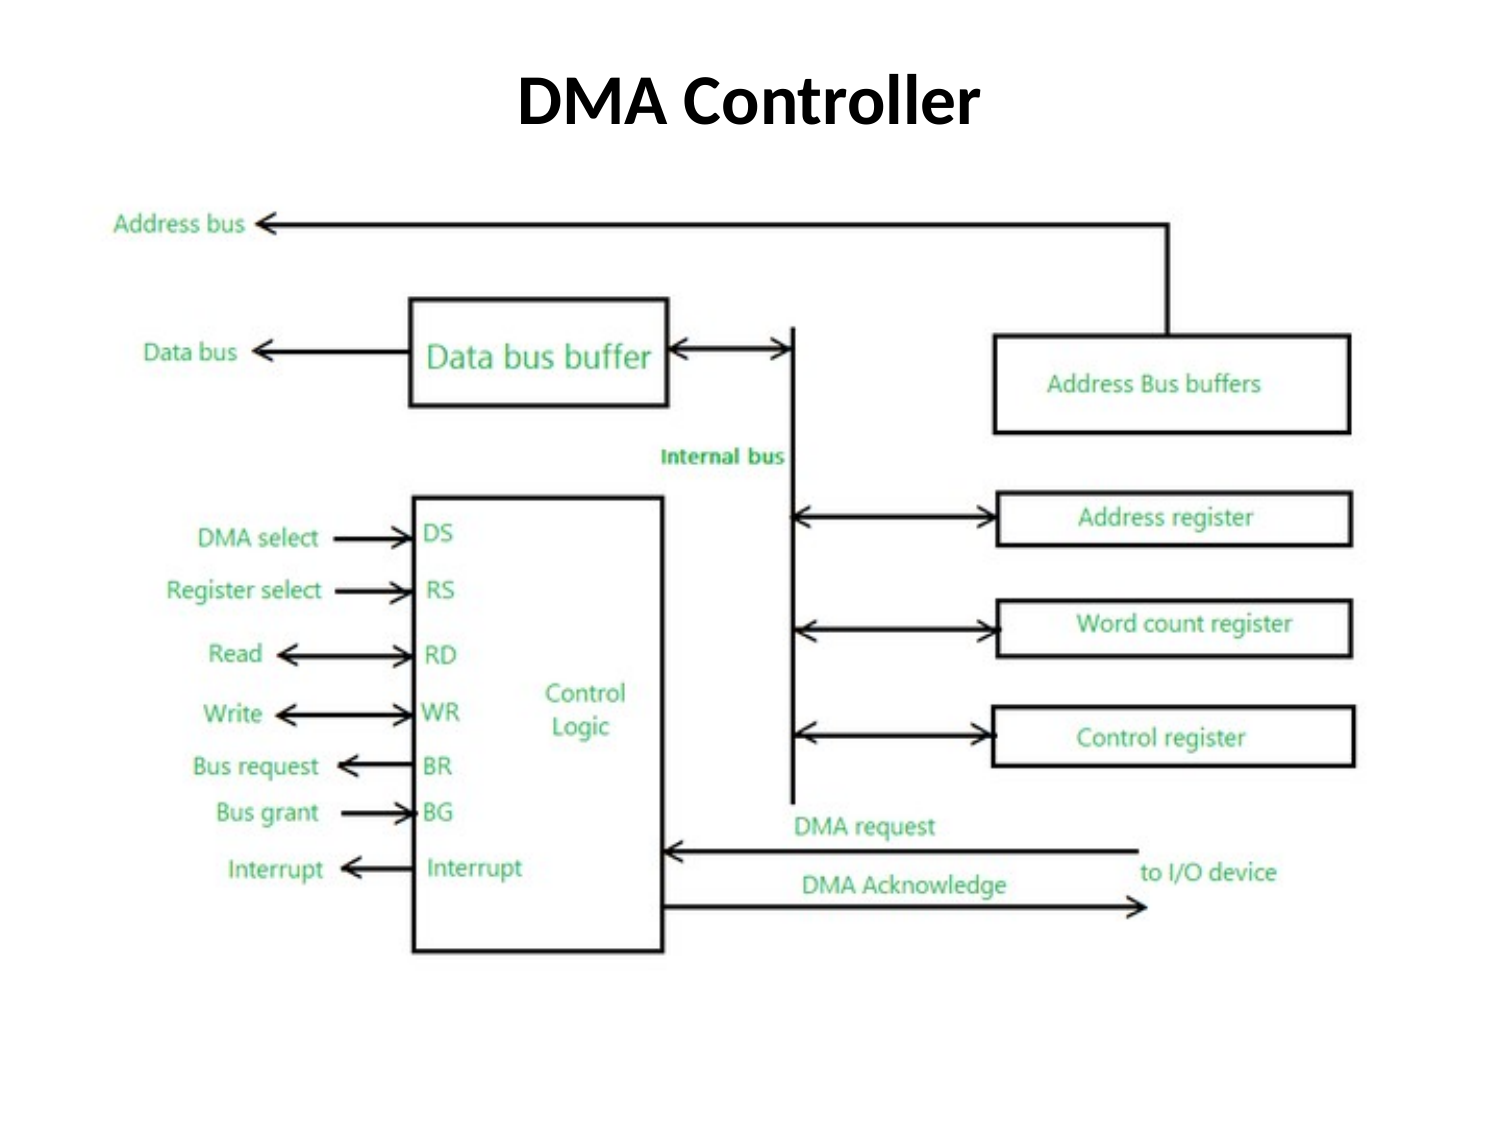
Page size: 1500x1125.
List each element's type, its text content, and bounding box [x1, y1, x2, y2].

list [49, 174, 1426, 1013]
title DMA Controller [75, 45, 1425, 174]
